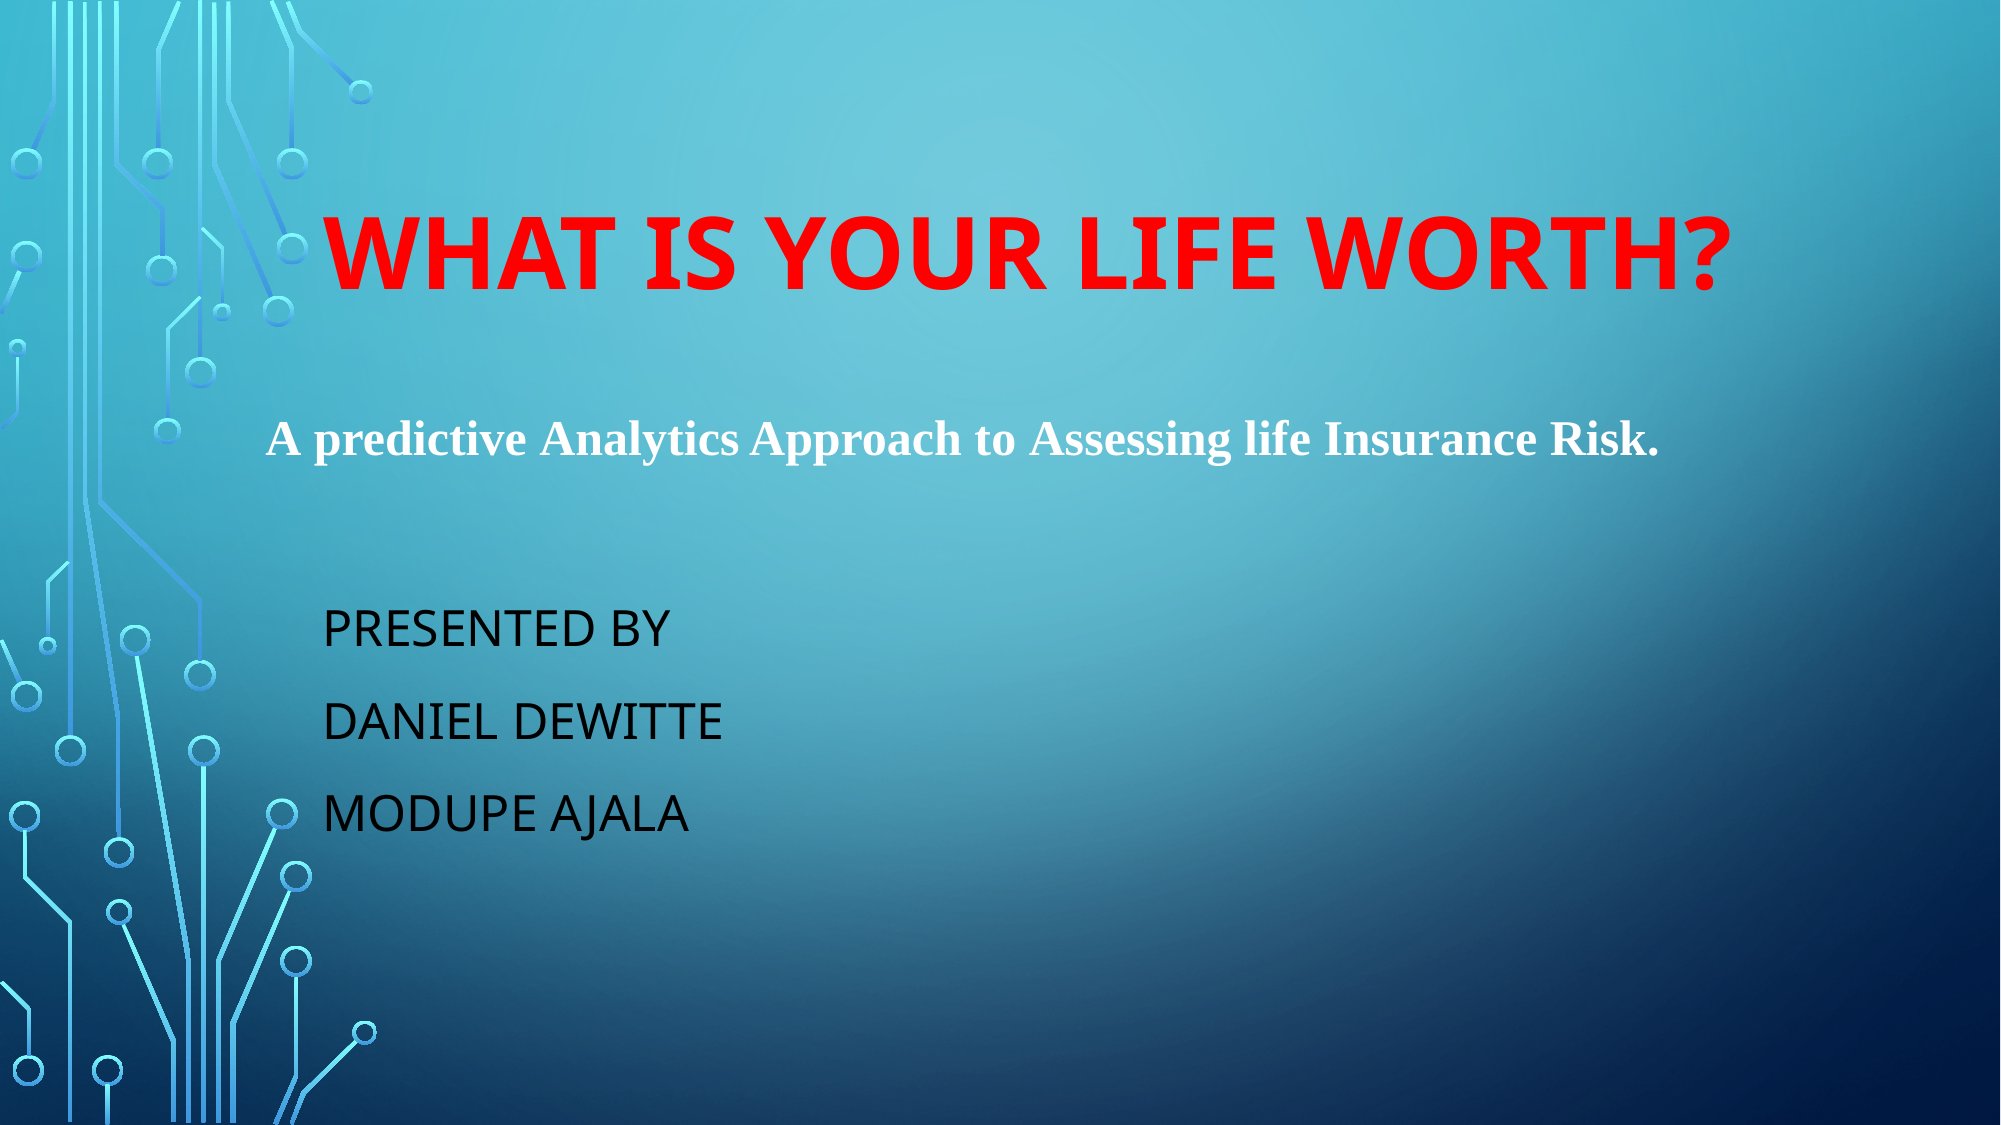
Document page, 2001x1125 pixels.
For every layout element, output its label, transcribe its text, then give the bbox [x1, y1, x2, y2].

text_box A predictive Analytics Approach to Assessing life Insurance Risk. [221, 397, 1717, 513]
title What is your life worth? [307, 184, 1750, 319]
subtitle Presented by Daniel dewitte Modupe ajala [307, 576, 1750, 997]
